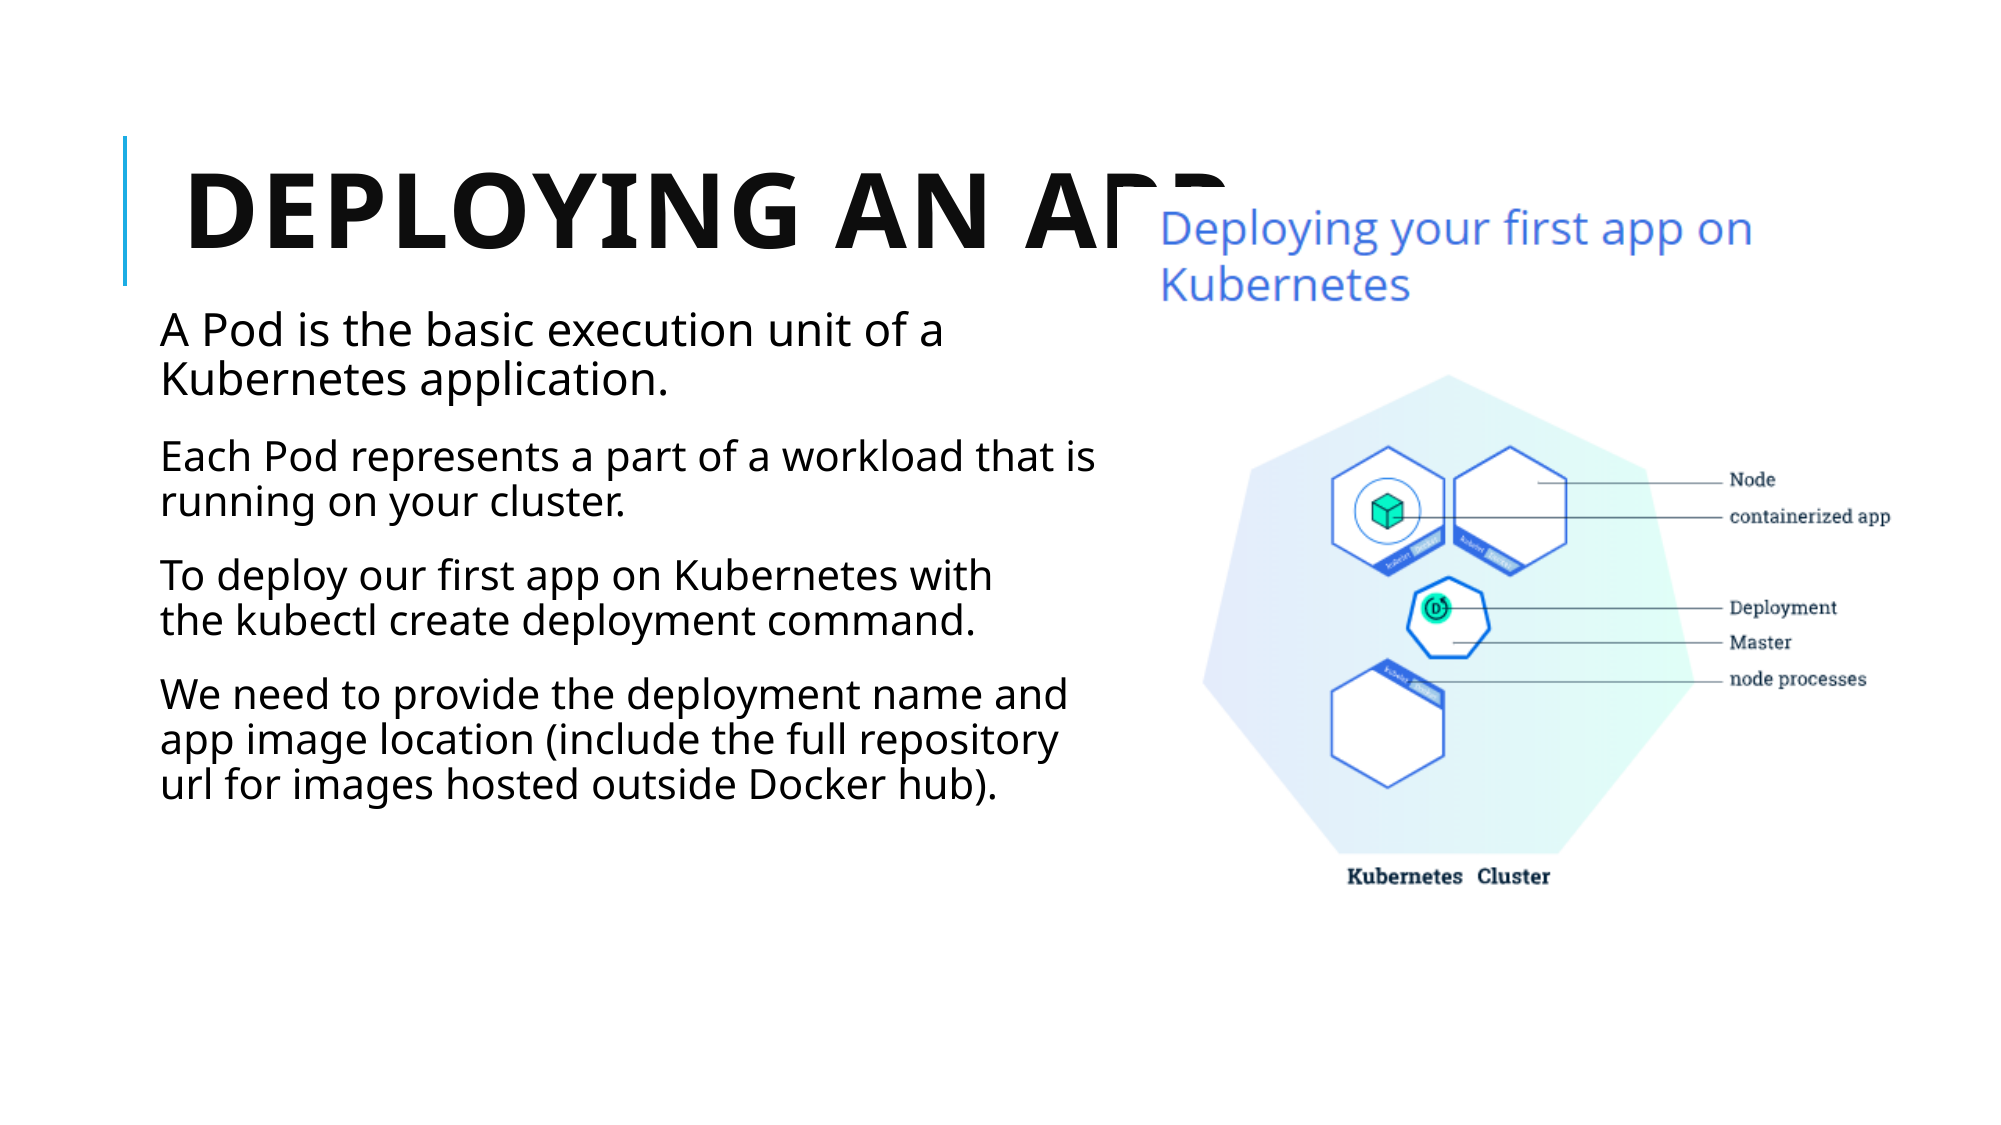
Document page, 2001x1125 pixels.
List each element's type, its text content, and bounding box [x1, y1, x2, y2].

picture [1117, 187, 1943, 924]
title Deploying an App [168, 96, 1763, 299]
list A Pod is the basic execution unit of a Kubernetes application. Each Pod represents a part of a workload that is running on your cluster. To deploy our first app on Kubernetes with the kubectl create deployment command. We need to provide the deployment name and app image location (include the full repository url for images hosted outside Docker hub). [137, 299, 1118, 1014]
